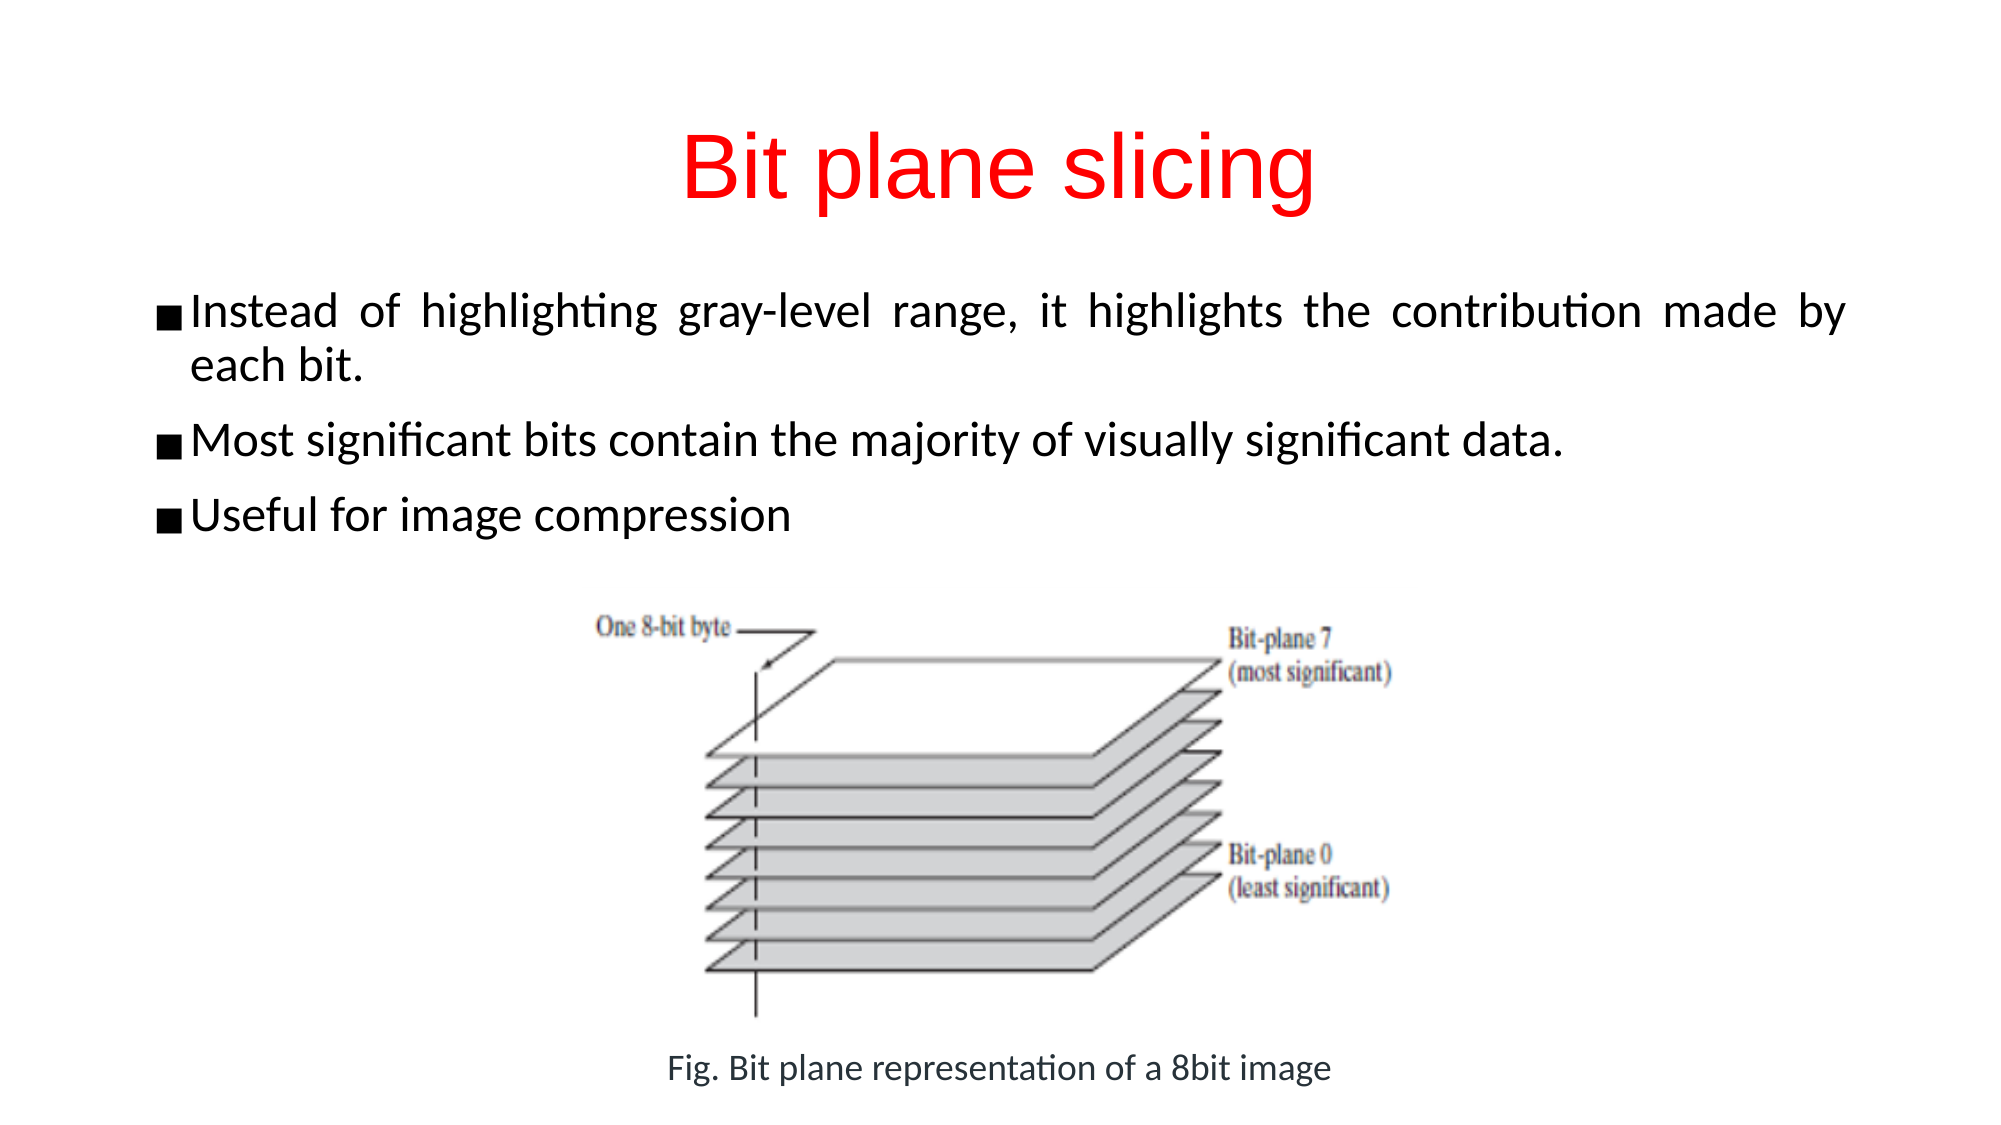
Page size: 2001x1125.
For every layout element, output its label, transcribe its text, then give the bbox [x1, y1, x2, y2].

title Bit plane slicing [137, 59, 1863, 277]
list Instead of highlighting gray-level range, it highlights the contribution made by each bit. Most significant bits contain the majority of visually significant data. Useful for image compression [137, 277, 1863, 992]
text_box Fig. Bit plane representation of a 8bit image [603, 1044, 1397, 1096]
picture [582, 586, 1418, 1036]
